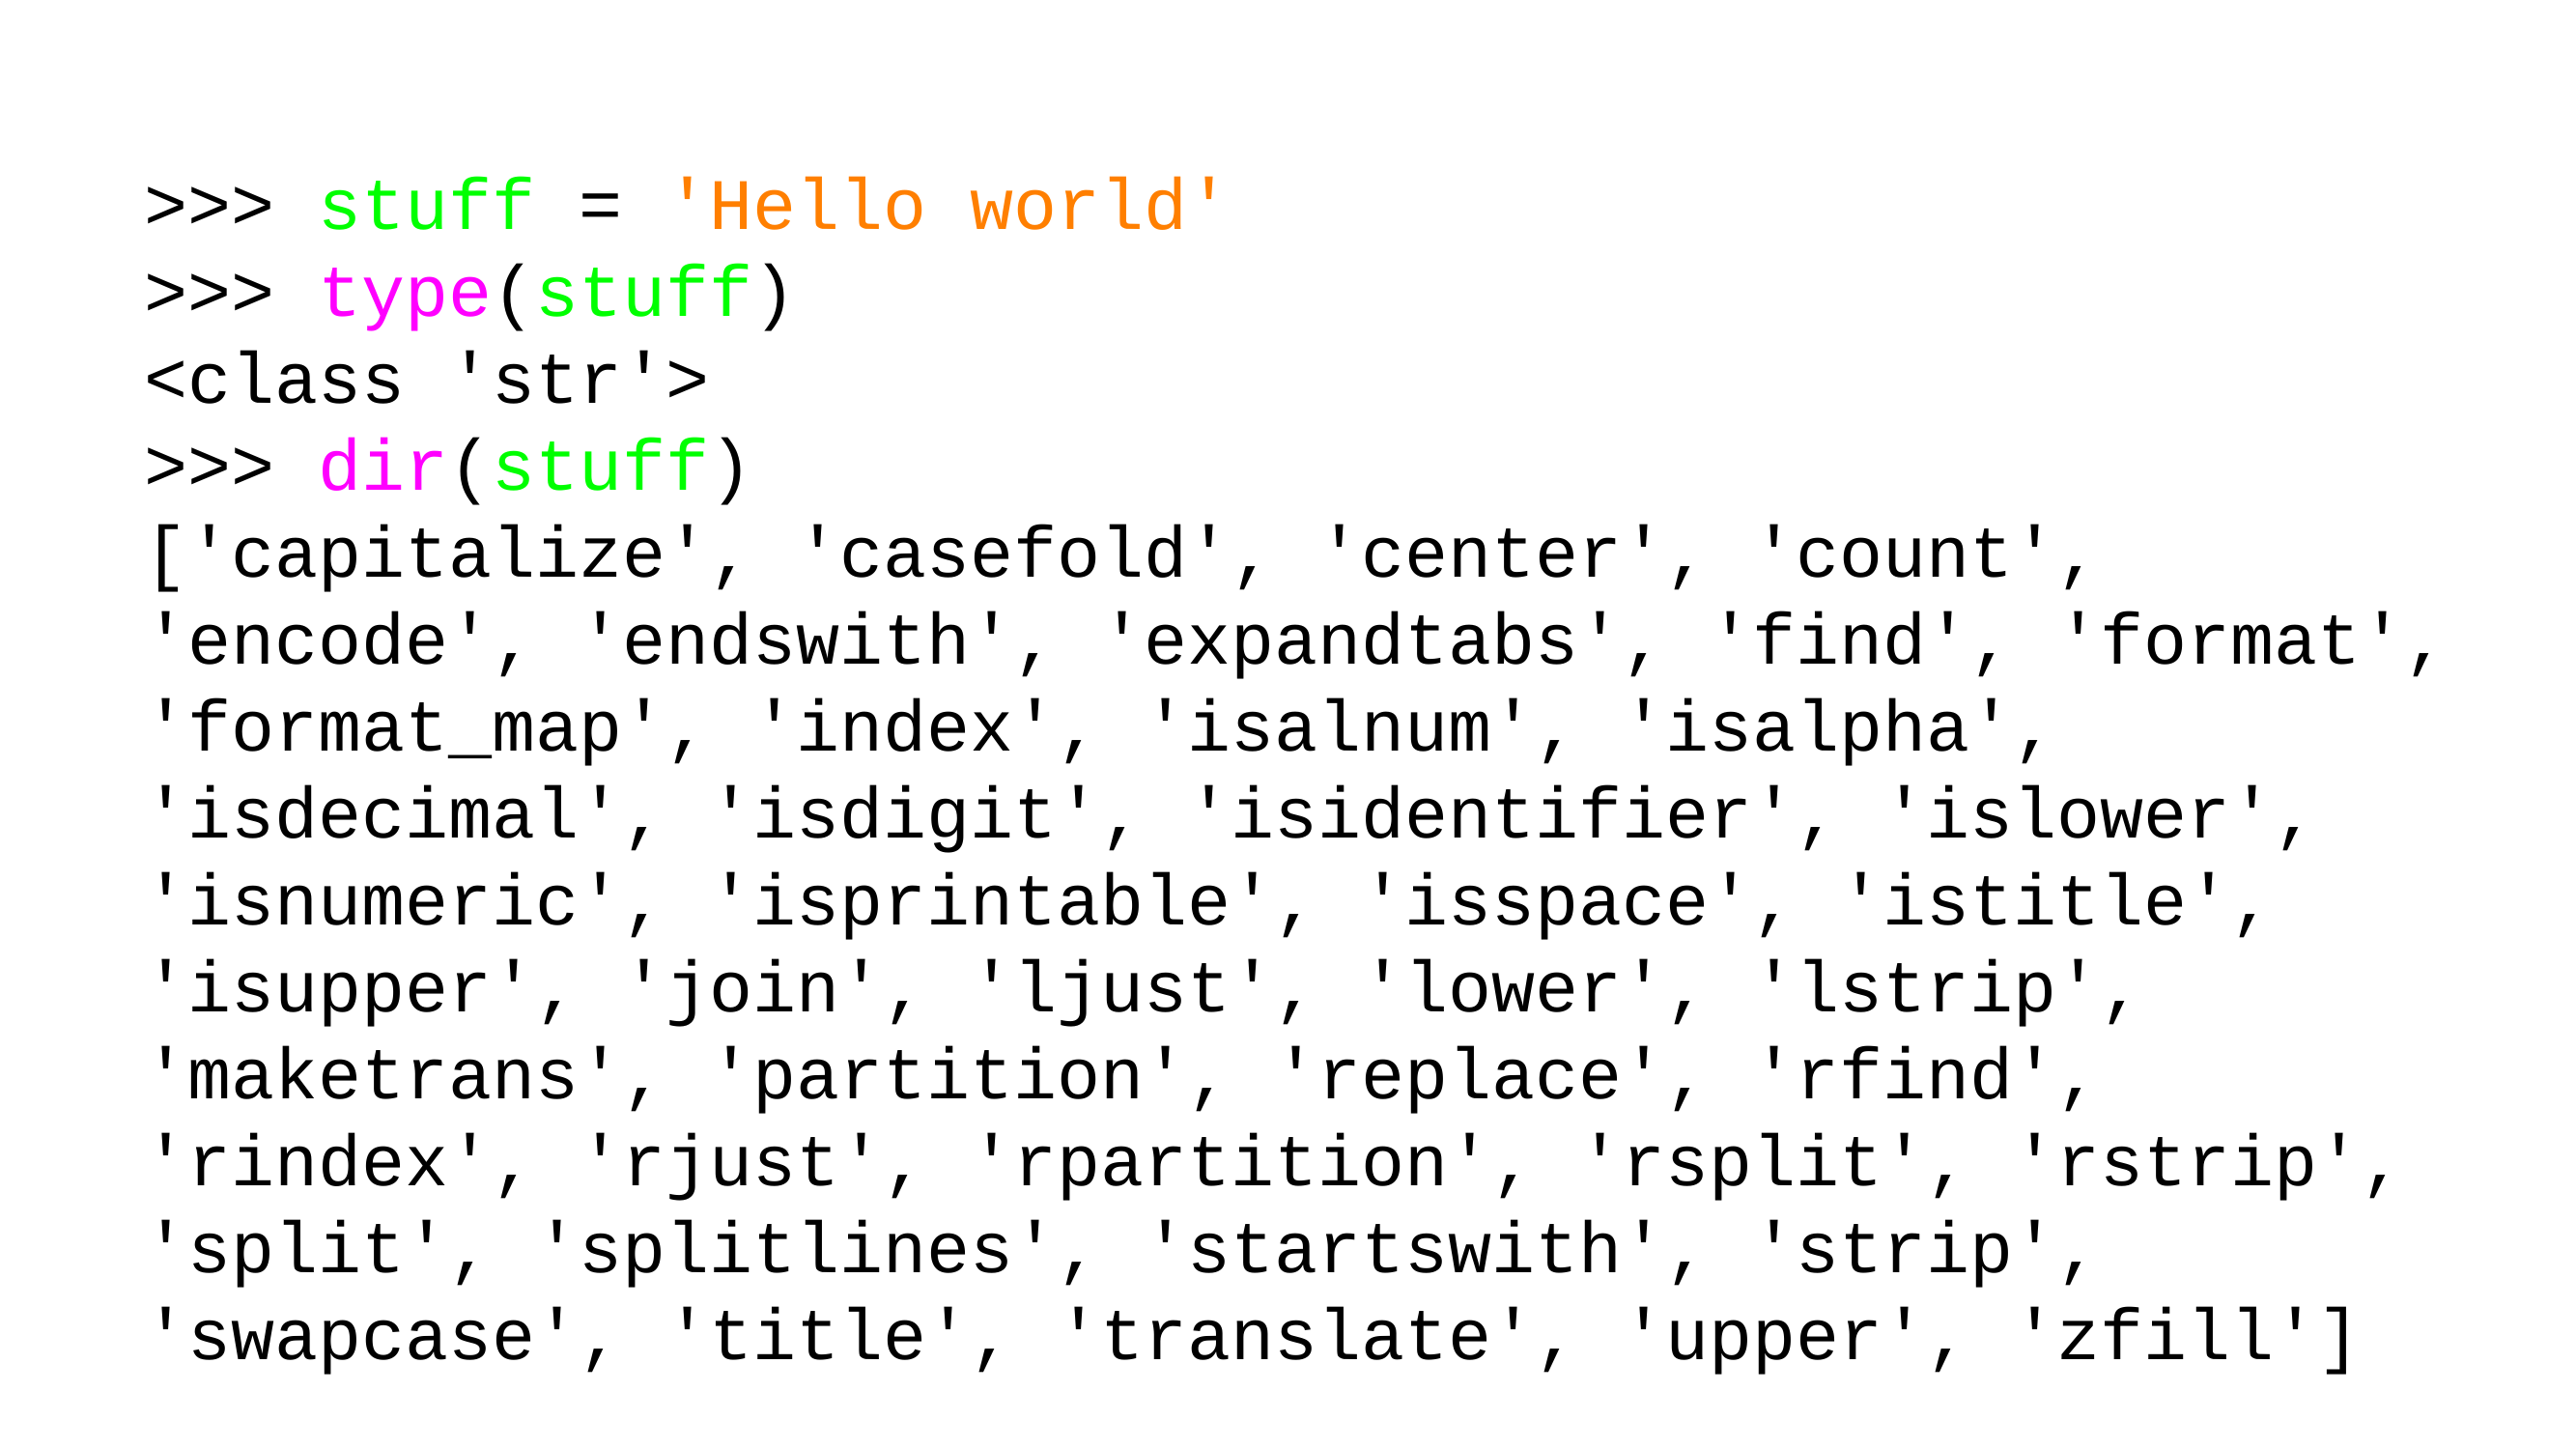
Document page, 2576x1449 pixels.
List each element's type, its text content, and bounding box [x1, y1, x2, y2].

text_box >>> stuff = 'Hello world' >>> type(stuff) <class 'str'> >>> dir(stuff) ['capitalize', 'casefold', 'center', 'count', 'encode', 'endswith', 'expandtabs', 'find', 'format', 'format_map', 'index', 'isalnum', 'isalpha', 'isdecimal', 'isdigit', 'isidentifier', 'islower', 'isnumeric', 'isprintable', 'isspace', 'istitle', 'isupper', 'join', 'ljust', 'lower', 'lstrip', 'maketrans', 'partition', 'replace', 'rfind', 'rindex', 'rjust', 'rpartition', 'rsplit', 'rstrip', 'split', 'splitlines', 'startswith', 'strip', 'swapcase', 'title', 'translate', 'upper', 'zfill'] [144, 147, 2503, 1385]
